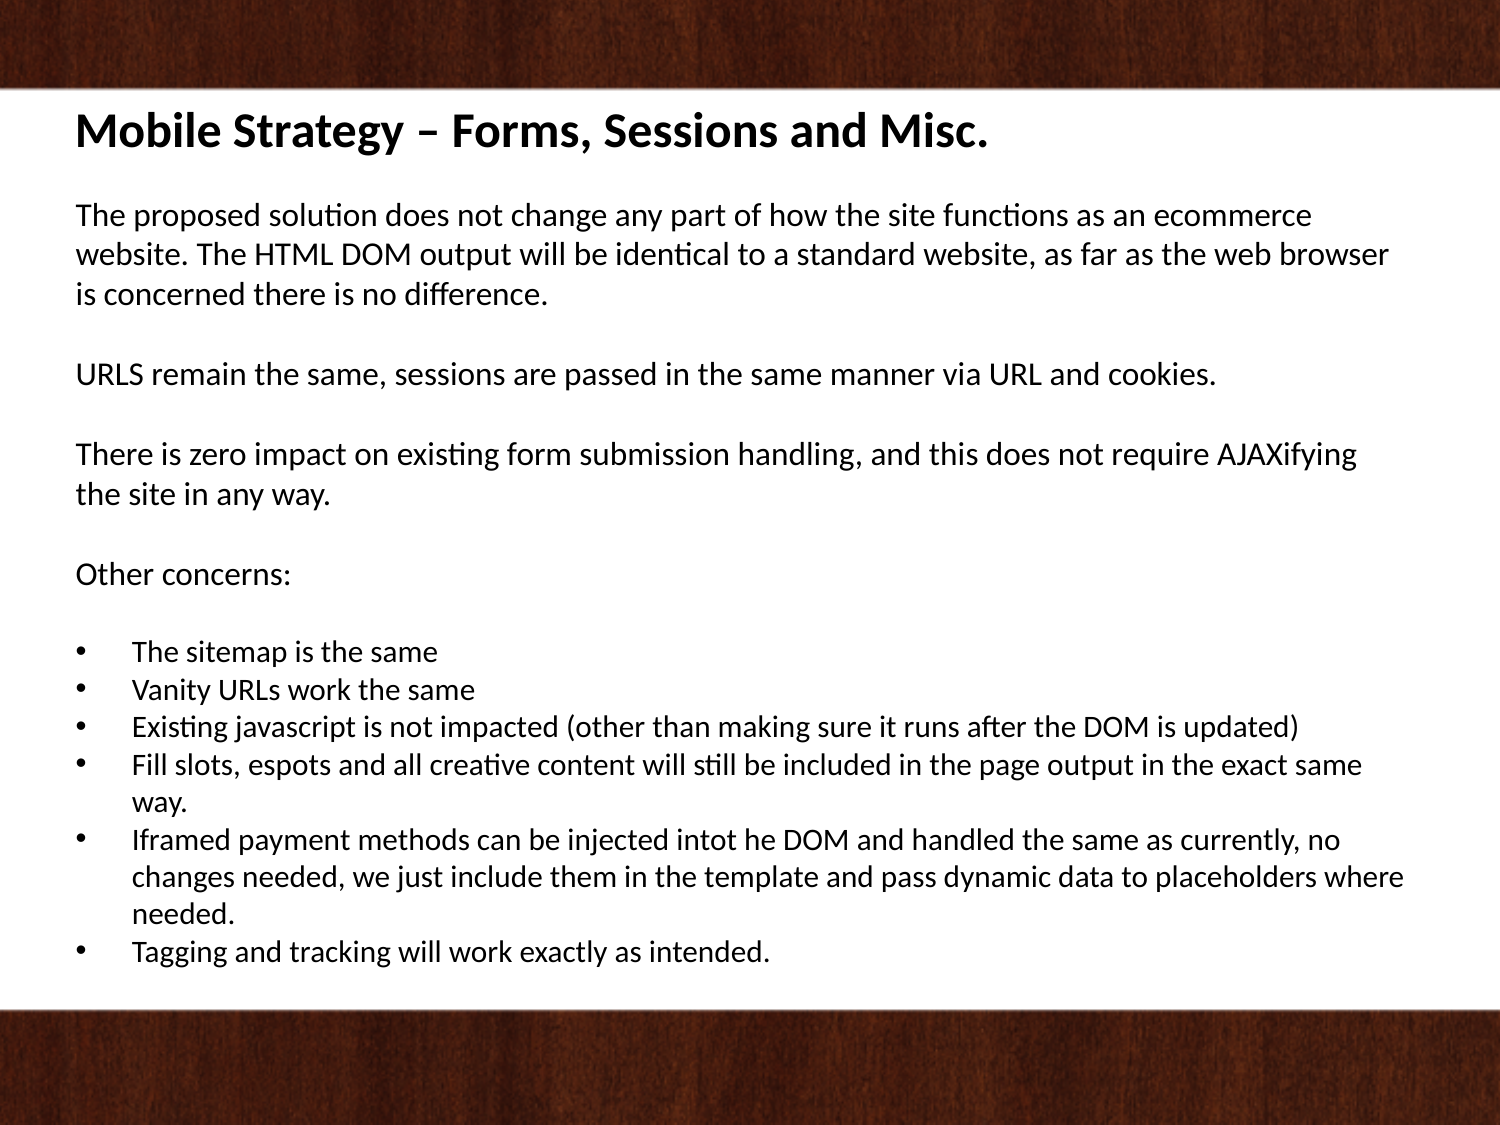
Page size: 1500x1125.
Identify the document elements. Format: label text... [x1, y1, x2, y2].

picture [0, 0, 1500, 1125]
text_box Mobile Strategy – Forms, Sessions and Misc. [60, 89, 1415, 165]
text_box The proposed solution does not change any part of how the site functions as an ecommerce website. The HTML DOM output will be identical to a standard website, as far as the web browser is concerned there is no difference. URLS remain the same, sessions are passed in the same manner via URL and cookies. There is zero impact on existing form submission handling, and this does not require AJAXifying the site in any way. Other concerns: The sitemap is the same Vanity URLs work the same Existing javascript is not impacted (other than making sure it runs after the DOM is updated) Fill slots, espots and all creative content will still be included in the page output in the exact same way. Iframed payment methods can be injected intot he DOM and handled the same as currently, no changes needed, we just include them in the template and pass dynamic data to placeholders where needed. Tagging and tracking will work exactly as intended. [60, 185, 1423, 1046]
